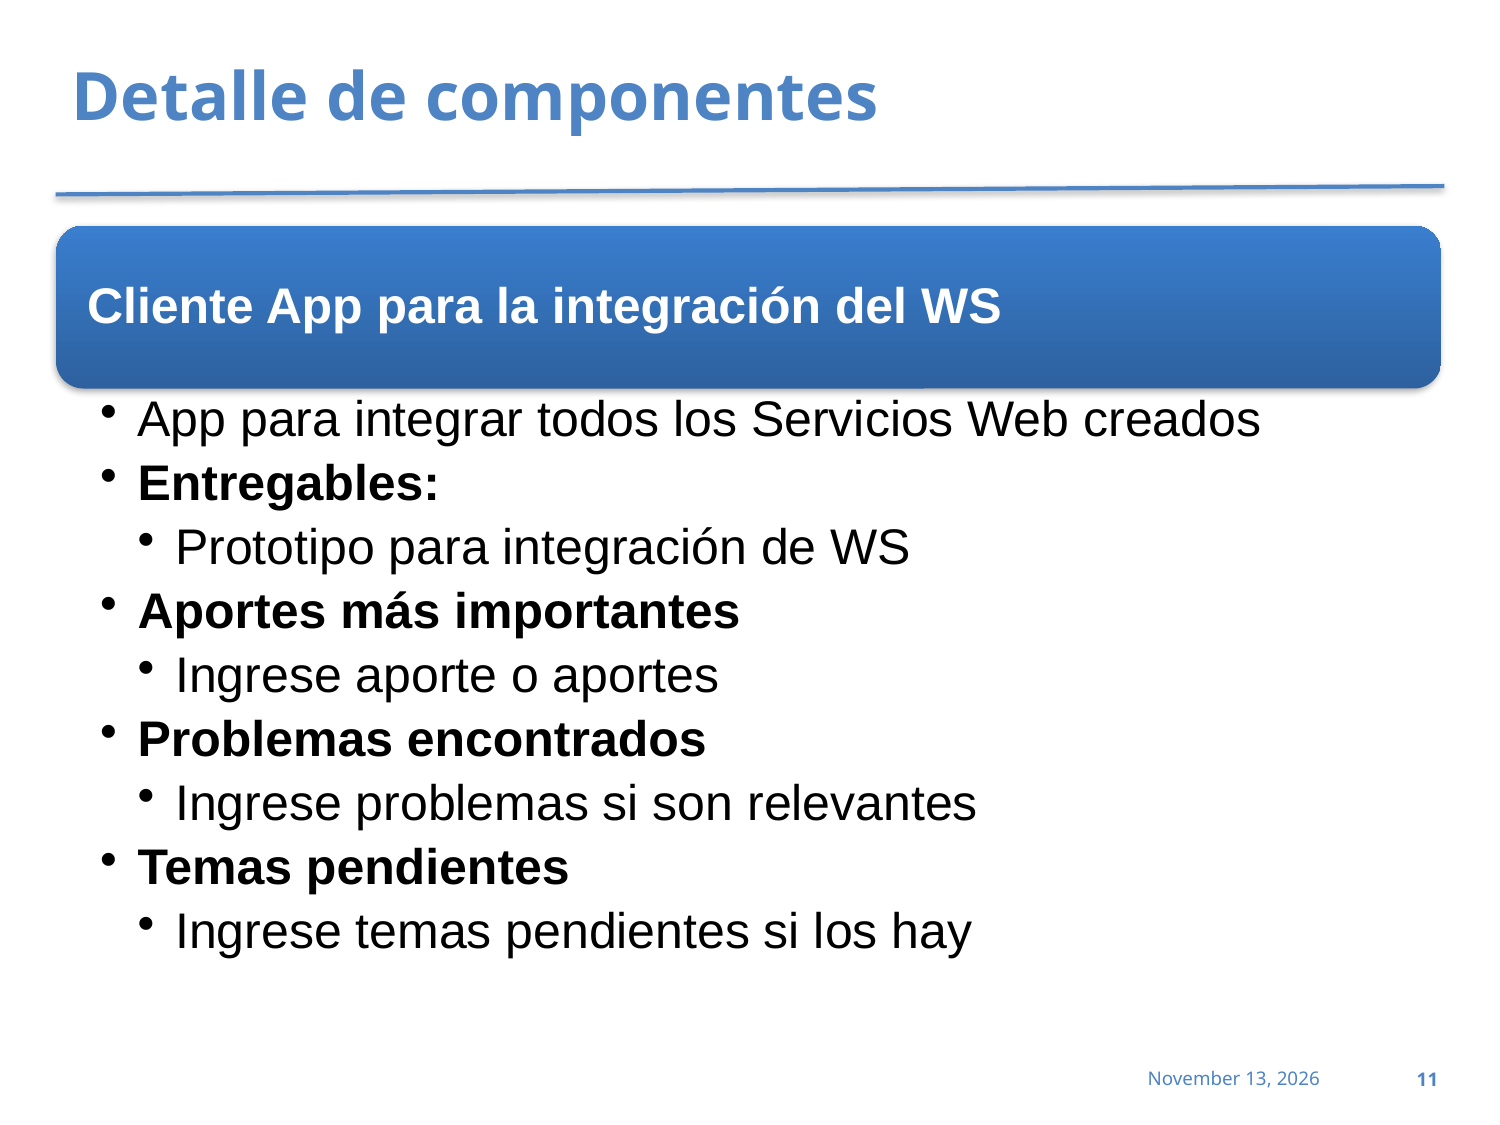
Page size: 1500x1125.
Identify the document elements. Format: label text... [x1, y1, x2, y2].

slide_number 11 [1390, 1059, 1454, 1104]
title Detalle de componentes [56, 44, 1442, 143]
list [56, 219, 1442, 990]
